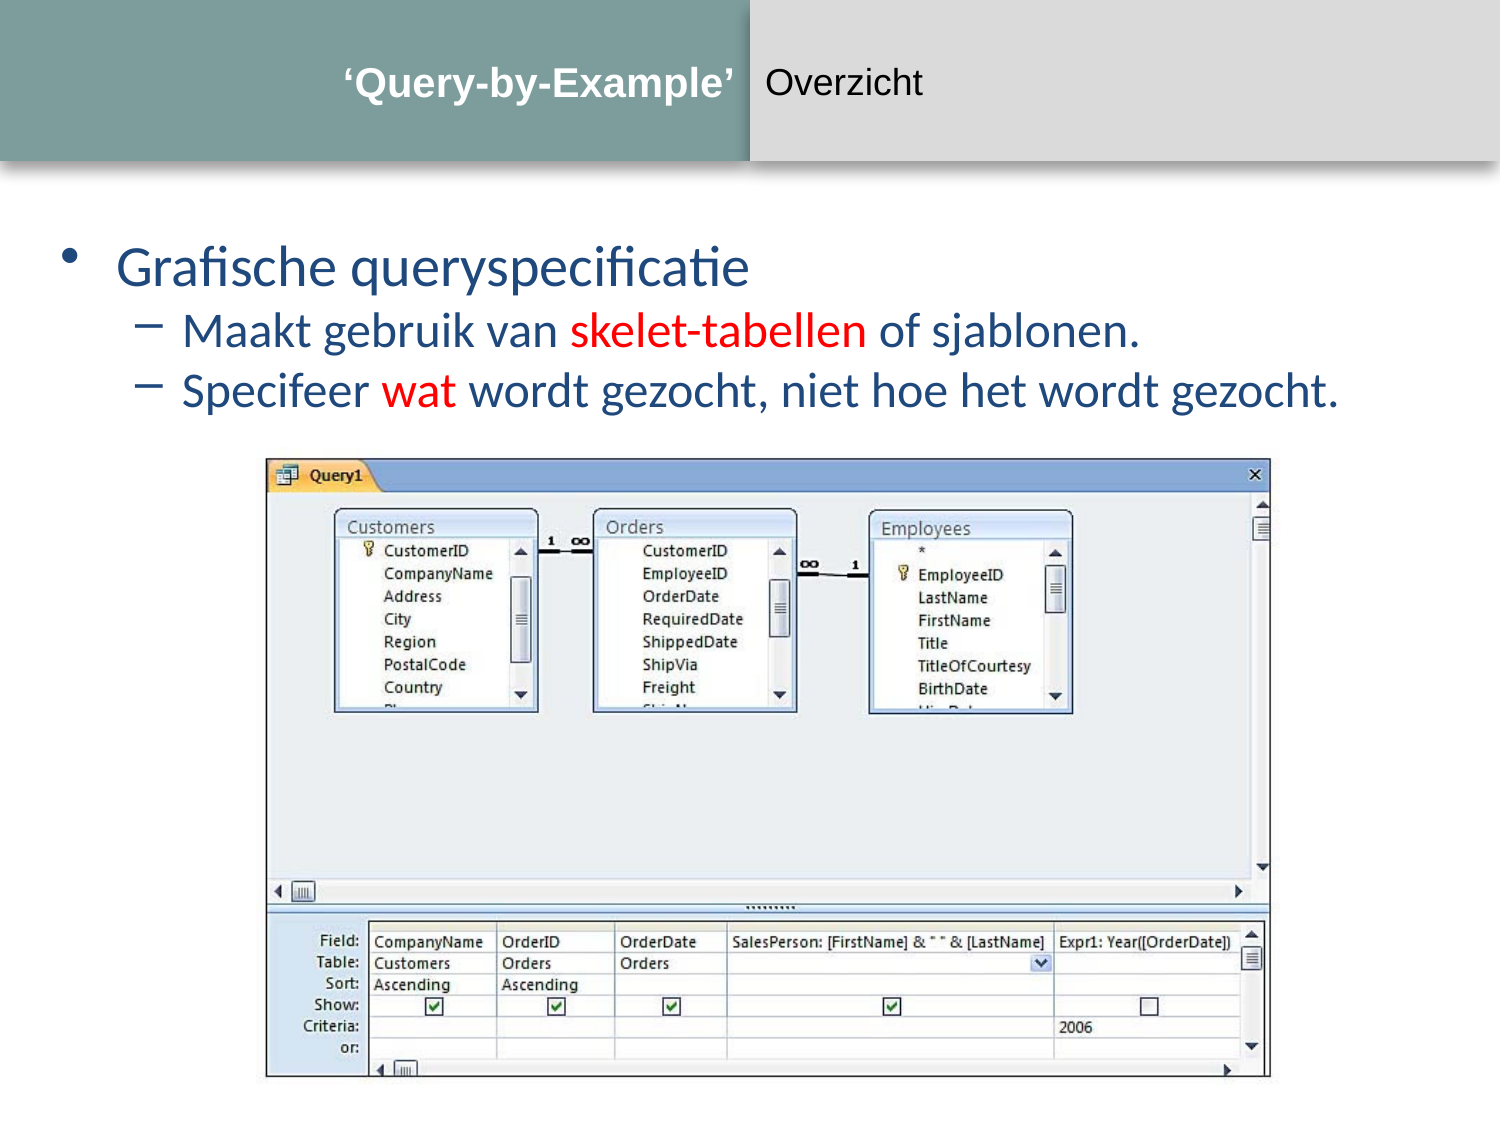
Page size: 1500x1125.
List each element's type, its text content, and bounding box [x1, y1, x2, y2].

title ‘Query-by-Example’ [0, 0, 750, 161]
list Overzicht [750, 0, 1500, 161]
text_box Grafische queryspecificatie Maakt gebruik van skelet-tabellen of sjablonen. Specifeer wat wordt gezocht, niet hoe het wordt gezocht. [45, 220, 1383, 788]
picture [256, 447, 1282, 1090]
